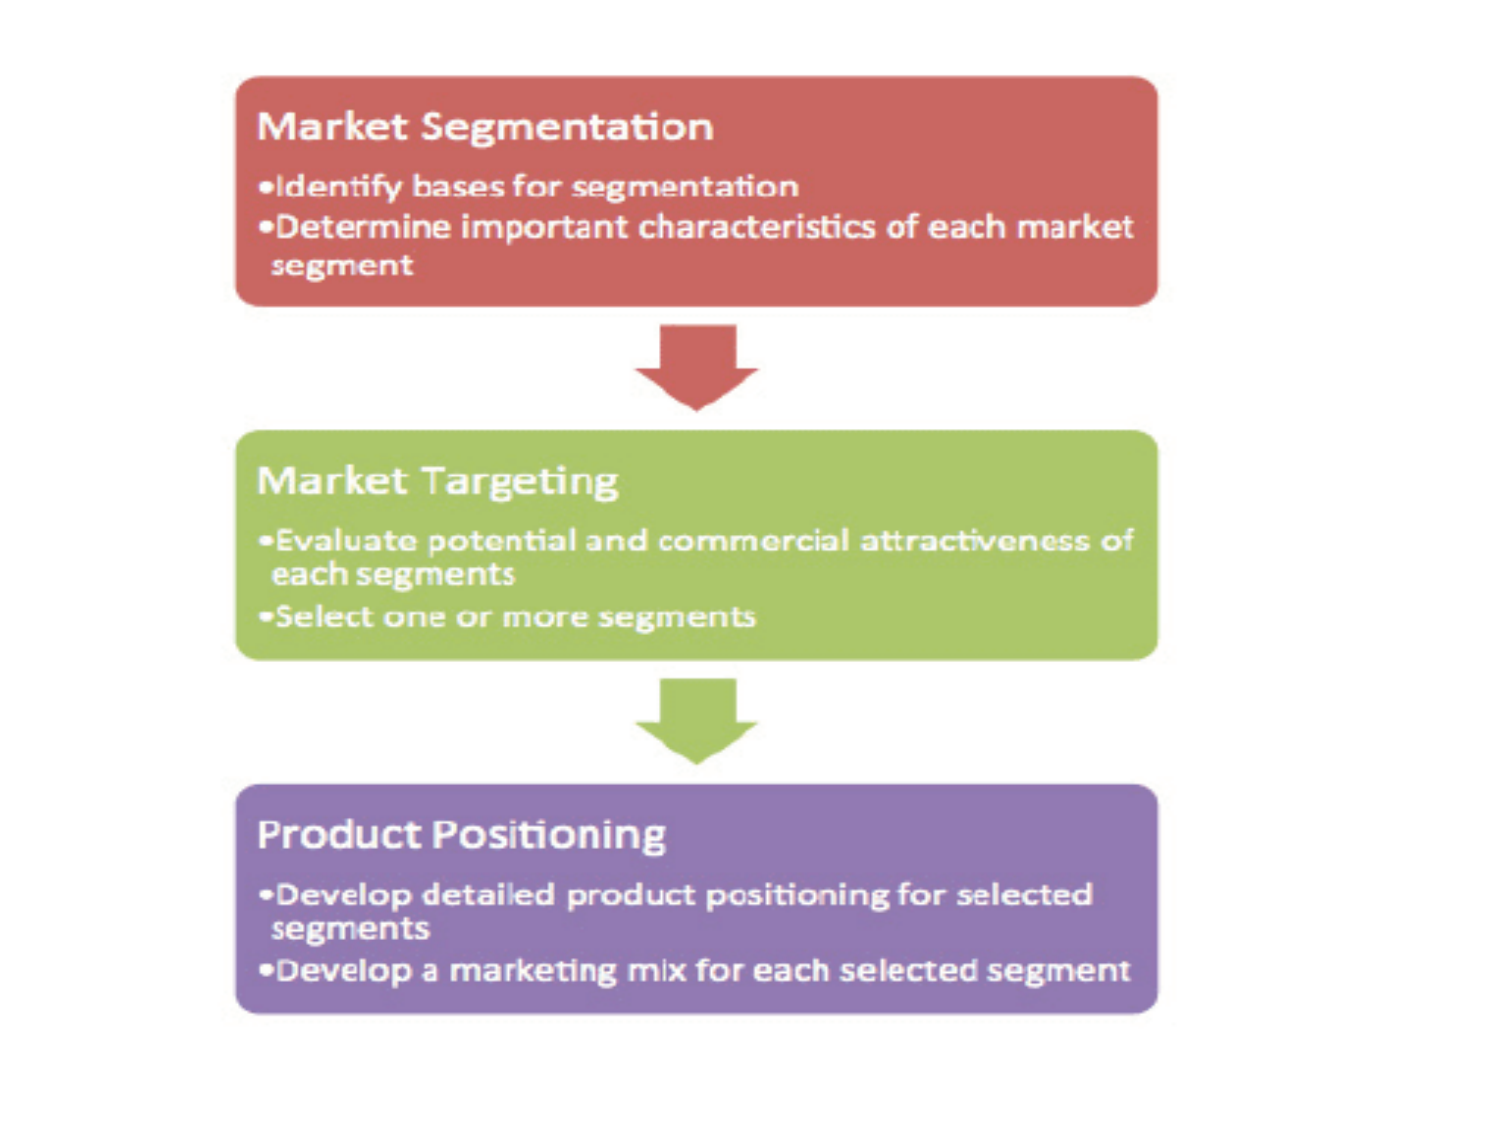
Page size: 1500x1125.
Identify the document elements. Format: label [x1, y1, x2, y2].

list [87, 37, 1288, 1063]
